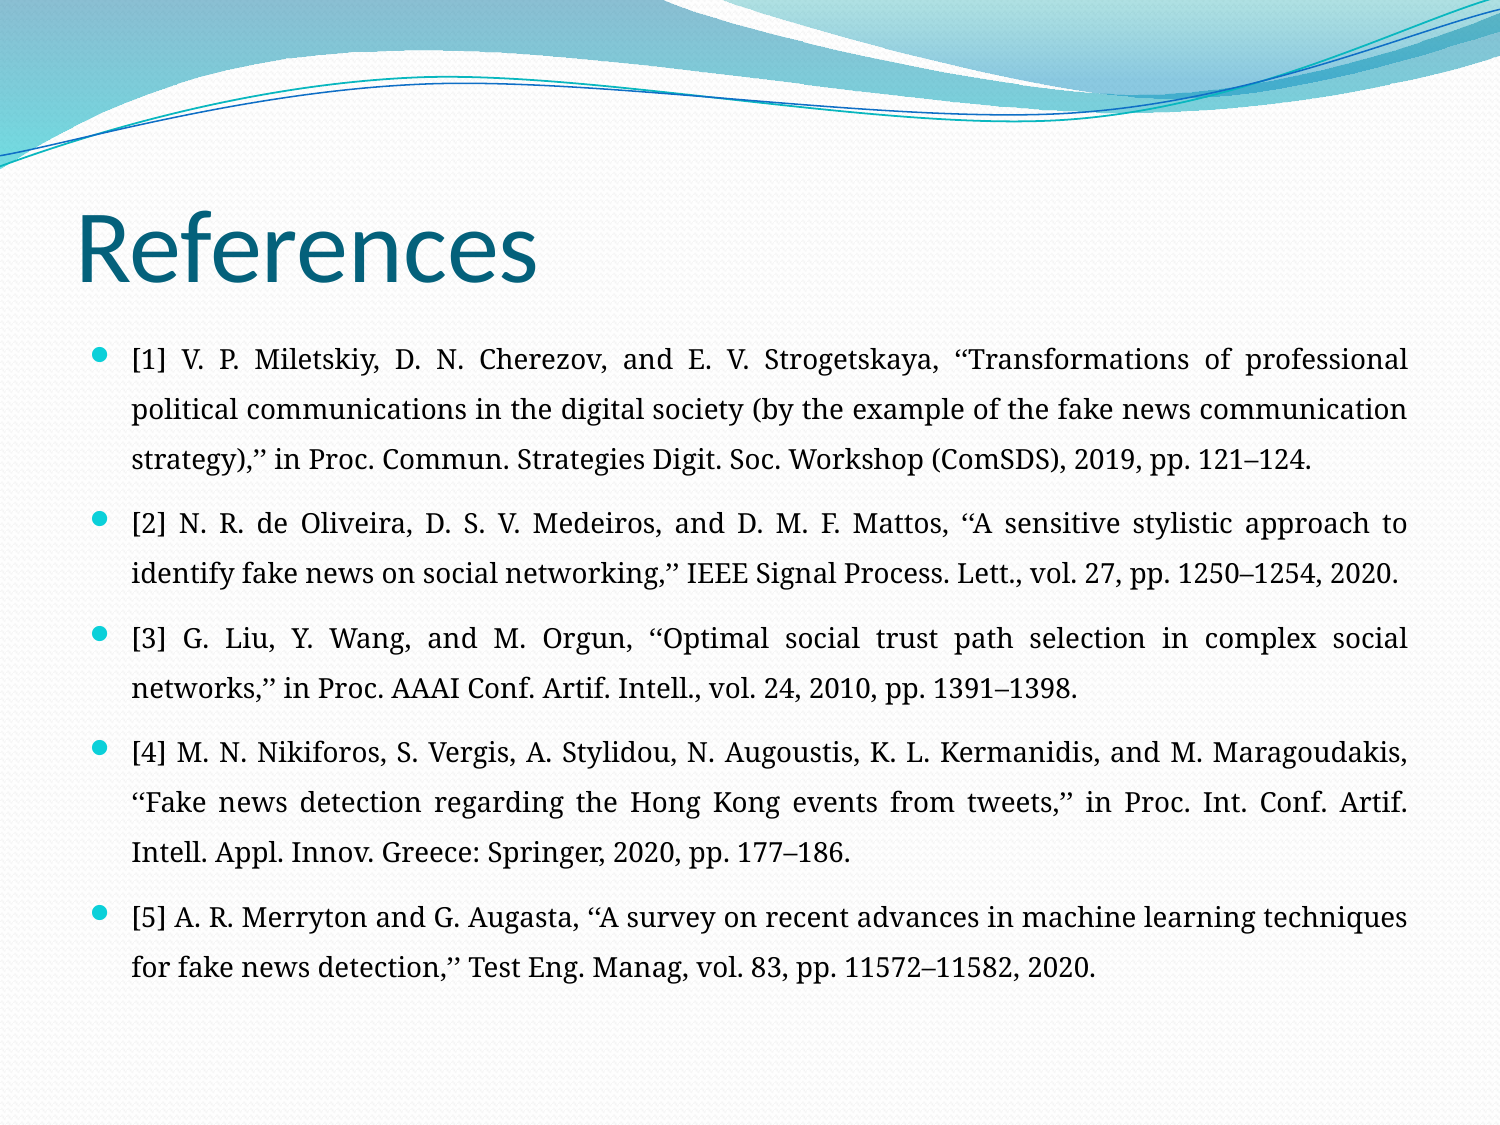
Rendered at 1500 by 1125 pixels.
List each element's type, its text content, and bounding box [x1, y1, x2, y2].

title References [75, 115, 1425, 303]
list [1] V. P. Miletskiy, D. N. Cherezov, and E. V. Strogetskaya, ‘‘Transformations of professional political communications in the digital society (by the example of the fake news communication strategy),’’ in Proc. Commun. Strategies Digit. Soc. Workshop (ComSDS), 2019, pp. 121–124. [2] N. R. de Oliveira, D. S. V. Medeiros, and D. M. F. Mattos, ‘‘A sensitive stylistic approach to identify fake news on social networking,’’ IEEE Signal Process. Lett., vol. 27, pp. 1250–1254, 2020. [3] G. Liu, Y. Wang, and M. Orgun, ‘‘Optimal social trust path selection in complex social networks,’’ in Proc. AAAI Conf. Artif. Intell., vol. 24, 2010, pp. 1391–1398. [4] M. N. Nikiforos, S. Vergis, A. Stylidou, N. Augoustis, K. L. Kermanidis, and M. Maragoudakis, ‘‘Fake news detection regarding the Hong Kong events from tweets,’’ in Proc. Int. Conf. Artif. Intell. Appl. Innov. Greece: Springer, 2020, pp. 177–186. [5] A. R. Merryton and G. Augasta, ‘‘A survey on recent advances in machine learning techniques for fake news detection,’’ Test Eng. Manag, vol. 83, pp. 11572–11582, 2020. [75, 317, 1425, 1038]
